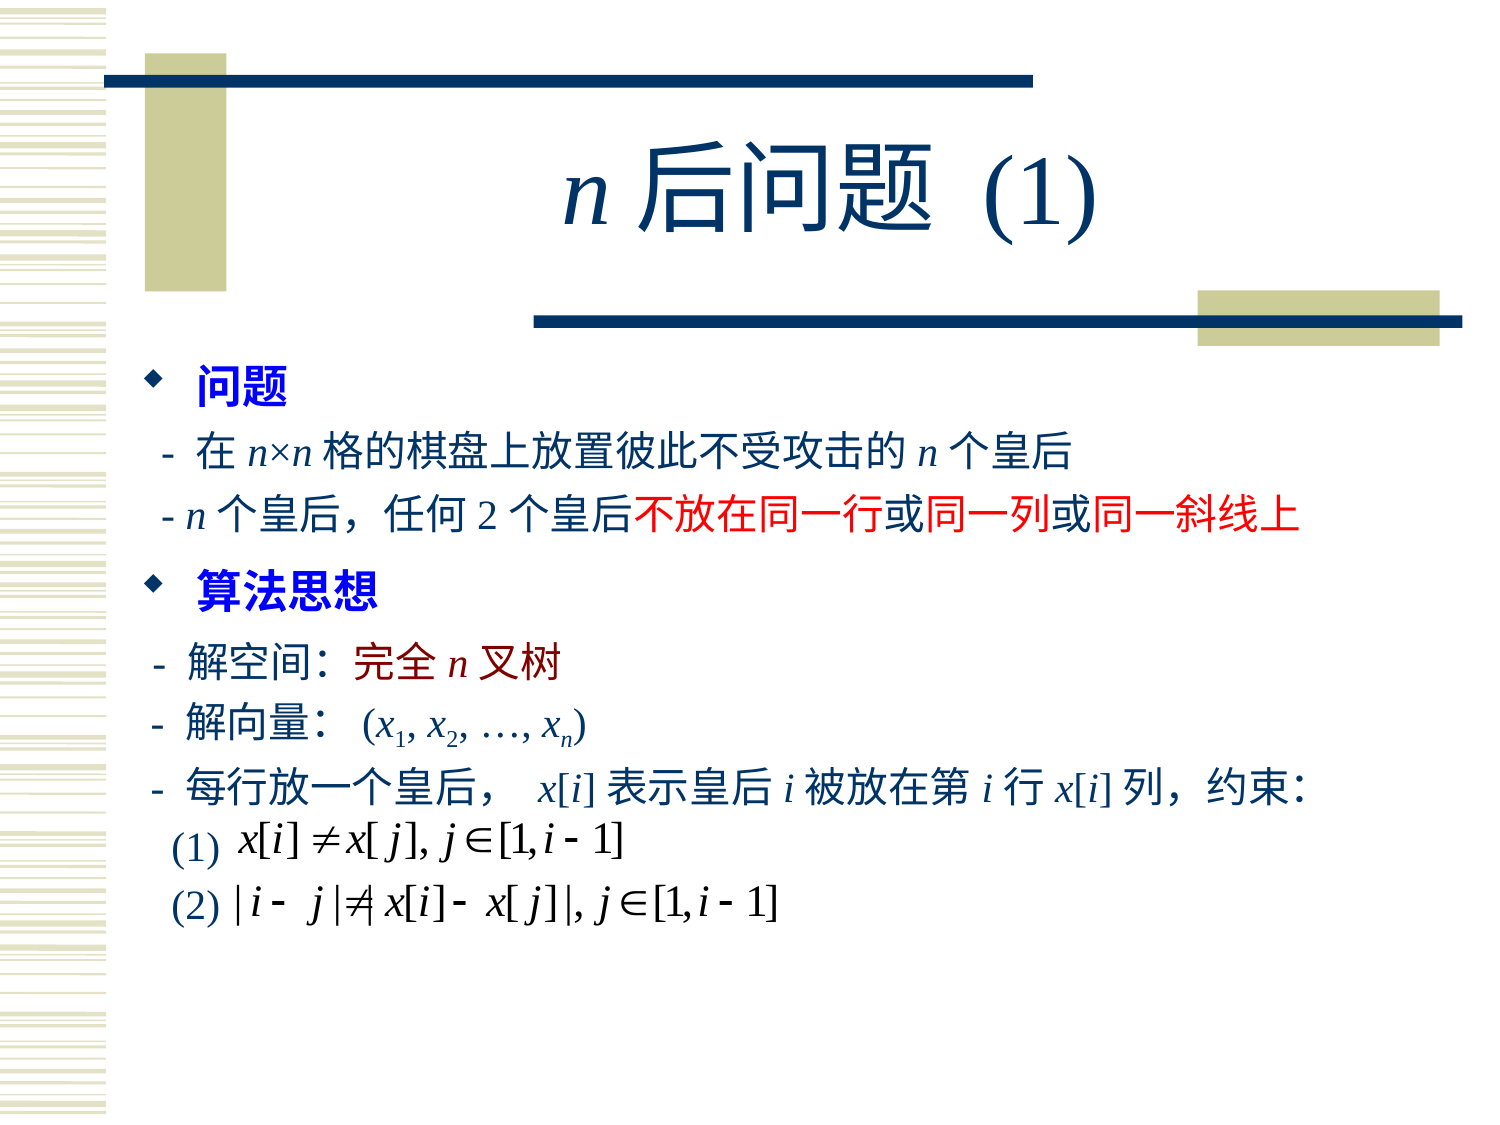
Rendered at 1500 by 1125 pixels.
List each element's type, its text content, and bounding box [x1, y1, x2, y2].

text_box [229, 812, 630, 873]
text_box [229, 874, 787, 936]
list 问题 - 在n×n格的棋盘上放置彼此不受攻击的n个皇后 - n个皇后，任何2个皇后不放在同一行或同一列或同一斜线上 算法思想 - 解空间：完全n叉树 - 解向量：(x1, x2, …, xn) - 每行放一个皇后， x[i]表示皇后i被放在第i行x[i]列，约束： (1) (2) [124, 349, 1431, 1026]
title n后问题 (1) [224, 99, 1436, 288]
